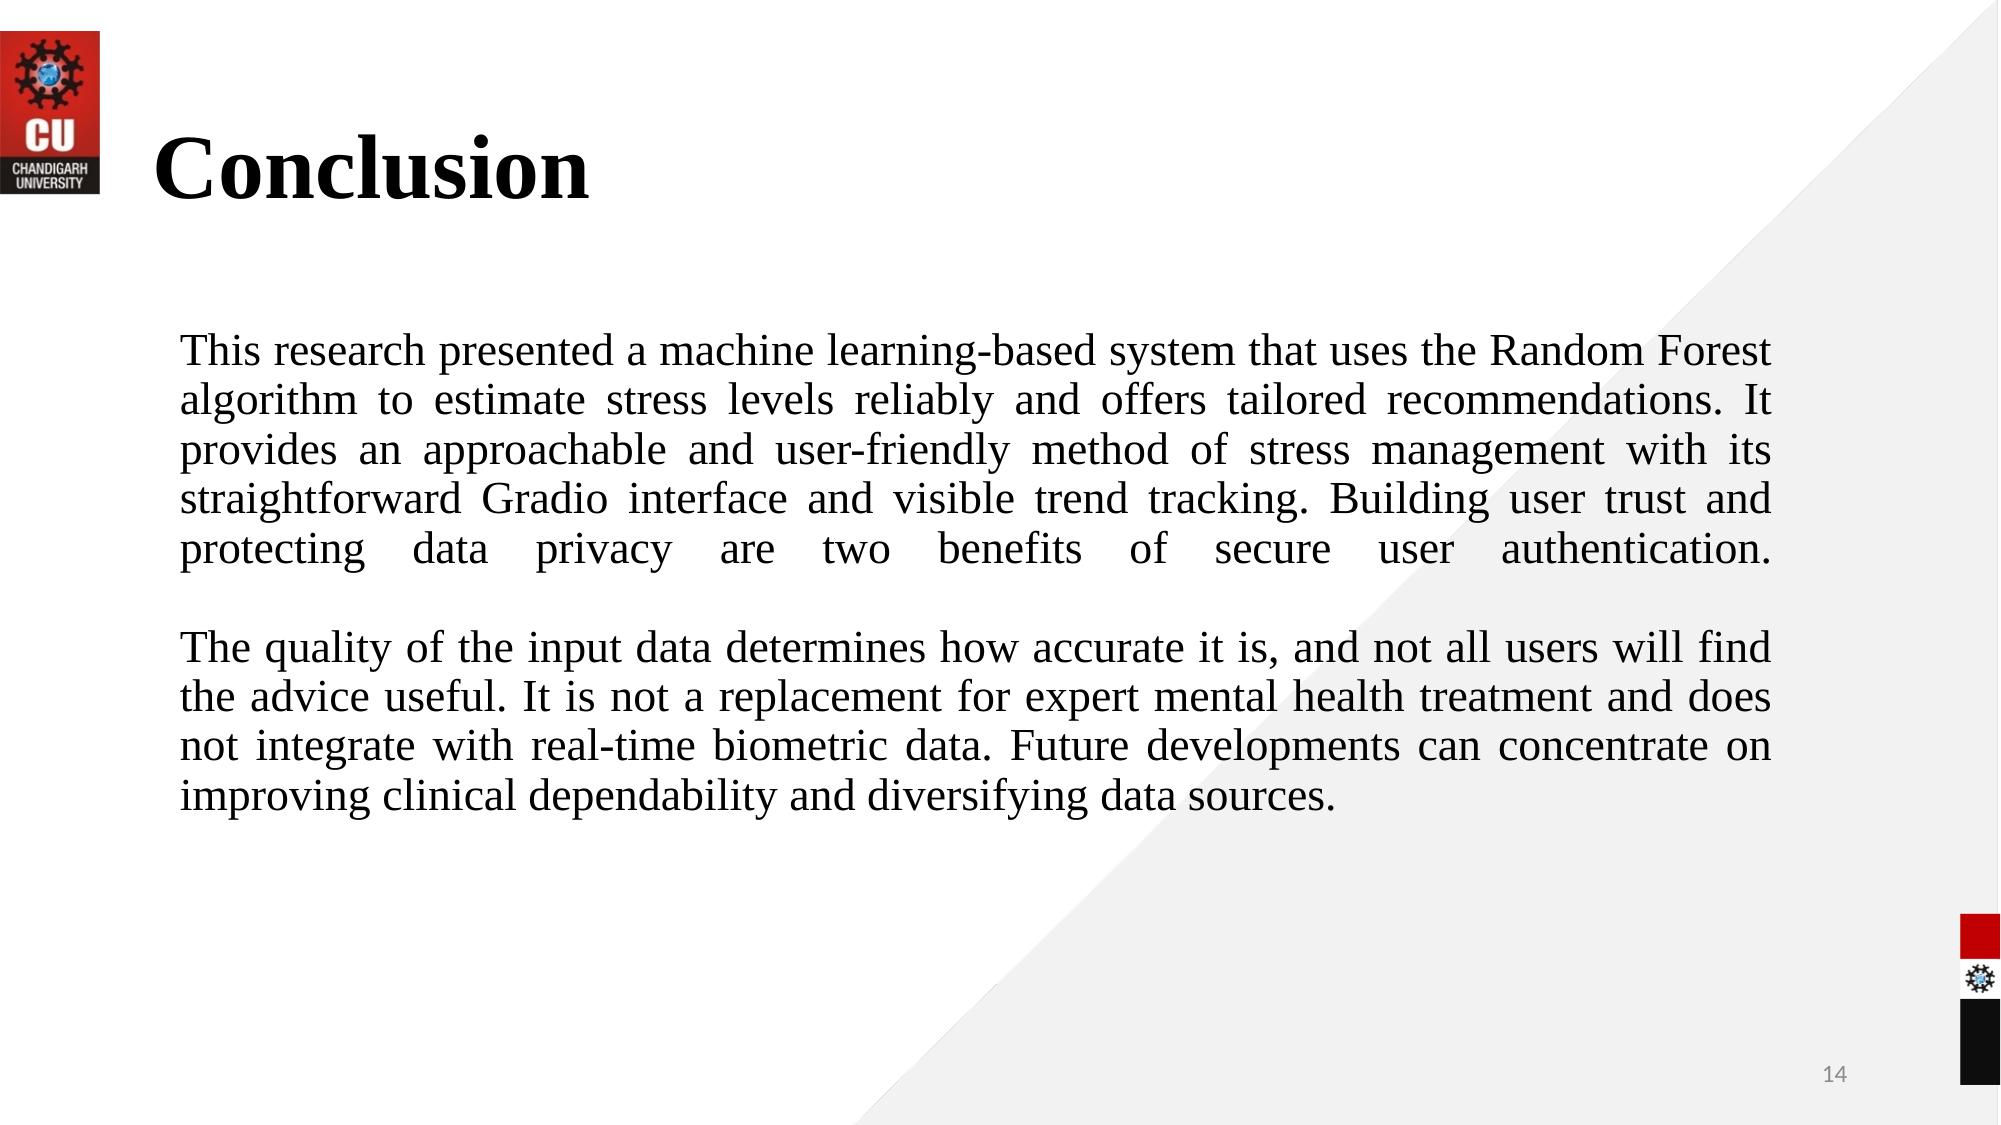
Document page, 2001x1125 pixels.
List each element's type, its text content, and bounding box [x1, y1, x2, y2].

list This research presented a machine learning-based system that uses the Random Forest algorithm to estimate stress levels reliably and offers tailored recommendations. It provides an approachable and user-friendly method of stress management with its straightforward Gradio interface and visible trend tracking. Building user trust and protecting data privacy are two benefits of secure user authentication. The quality of the input data determines how accurate it is, and not all users will find the advice useful. It is not a replacement for expert mental health treatment and does not integrate with real-time biometric data. Future developments can concentrate on improving clinical dependability and diversifying data sources. [164, 242, 1789, 1014]
title Conclusion [137, 59, 1863, 278]
slide_number 14 [1412, 1042, 1863, 1103]
picture [0, 0, 2001, 1125]
